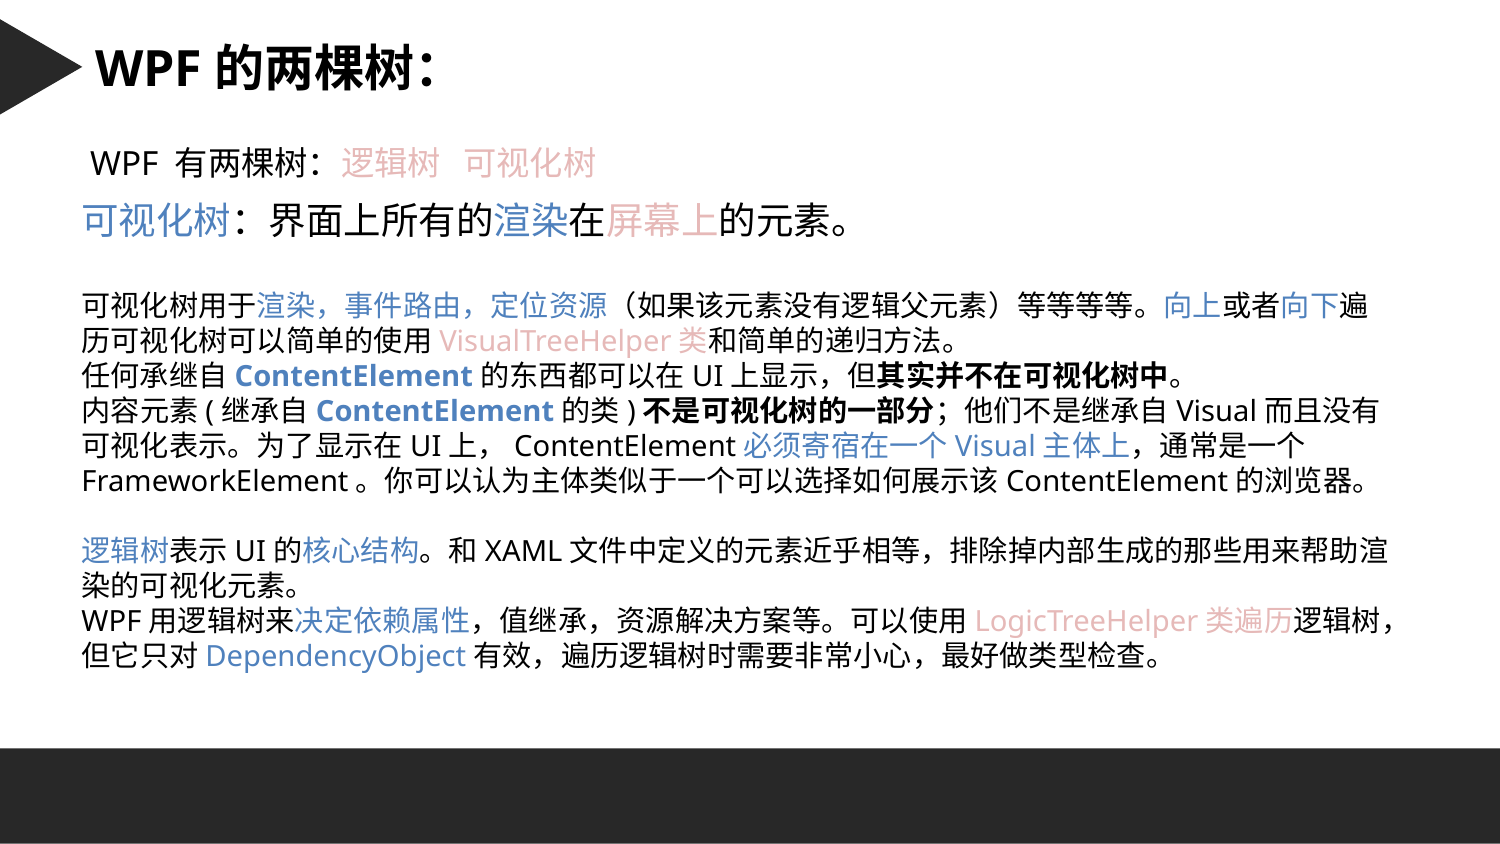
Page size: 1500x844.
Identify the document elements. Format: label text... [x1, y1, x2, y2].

text_box WPF 有两棵树：逻辑树 可视化树 [66, 114, 1458, 190]
text_box WPF的两棵树： [80, 29, 479, 104]
text_box [0, 748, 1500, 844]
text_box [0, 19, 83, 115]
text_box 可视化树：界面上所有的渲染在屏幕上的元素。 可视化树用于渲染，事件路由，定位资源（如果该元素没有逻辑父元素）等等等等。向上或者向下遍历可视化树可以简单的使用VisualTreeHelper类和简单的递归方法。 任何承继自ContentElement的东西都可以在UI上显示，但其实并不在可视化树中。 内容元素(继承自ContentElement的类)不是可视化树的一部分；他们不是继承自Visual而且没有可视化表示。为了显示在UI上，ContentElement必须寄宿在一个Visual主体上，通常是一个FrameworkElement。你可以认为主体类似于一个可以选择如何展示该ContentElement的浏览器。 逻辑树表示UI的核心结构。和XAML文件中定义的元素近乎相等，排除掉内部生成的那些用来帮助渲染的可视化元素。 WPF用逻辑树来决定依赖属性，值继承，资源解决方案等。可以使用LogicTreeHelper类遍历逻辑树，但它只对DependencyObject有效，遍历逻辑树时需要非常小心，最好做类型检查。 [66, 190, 1410, 715]
